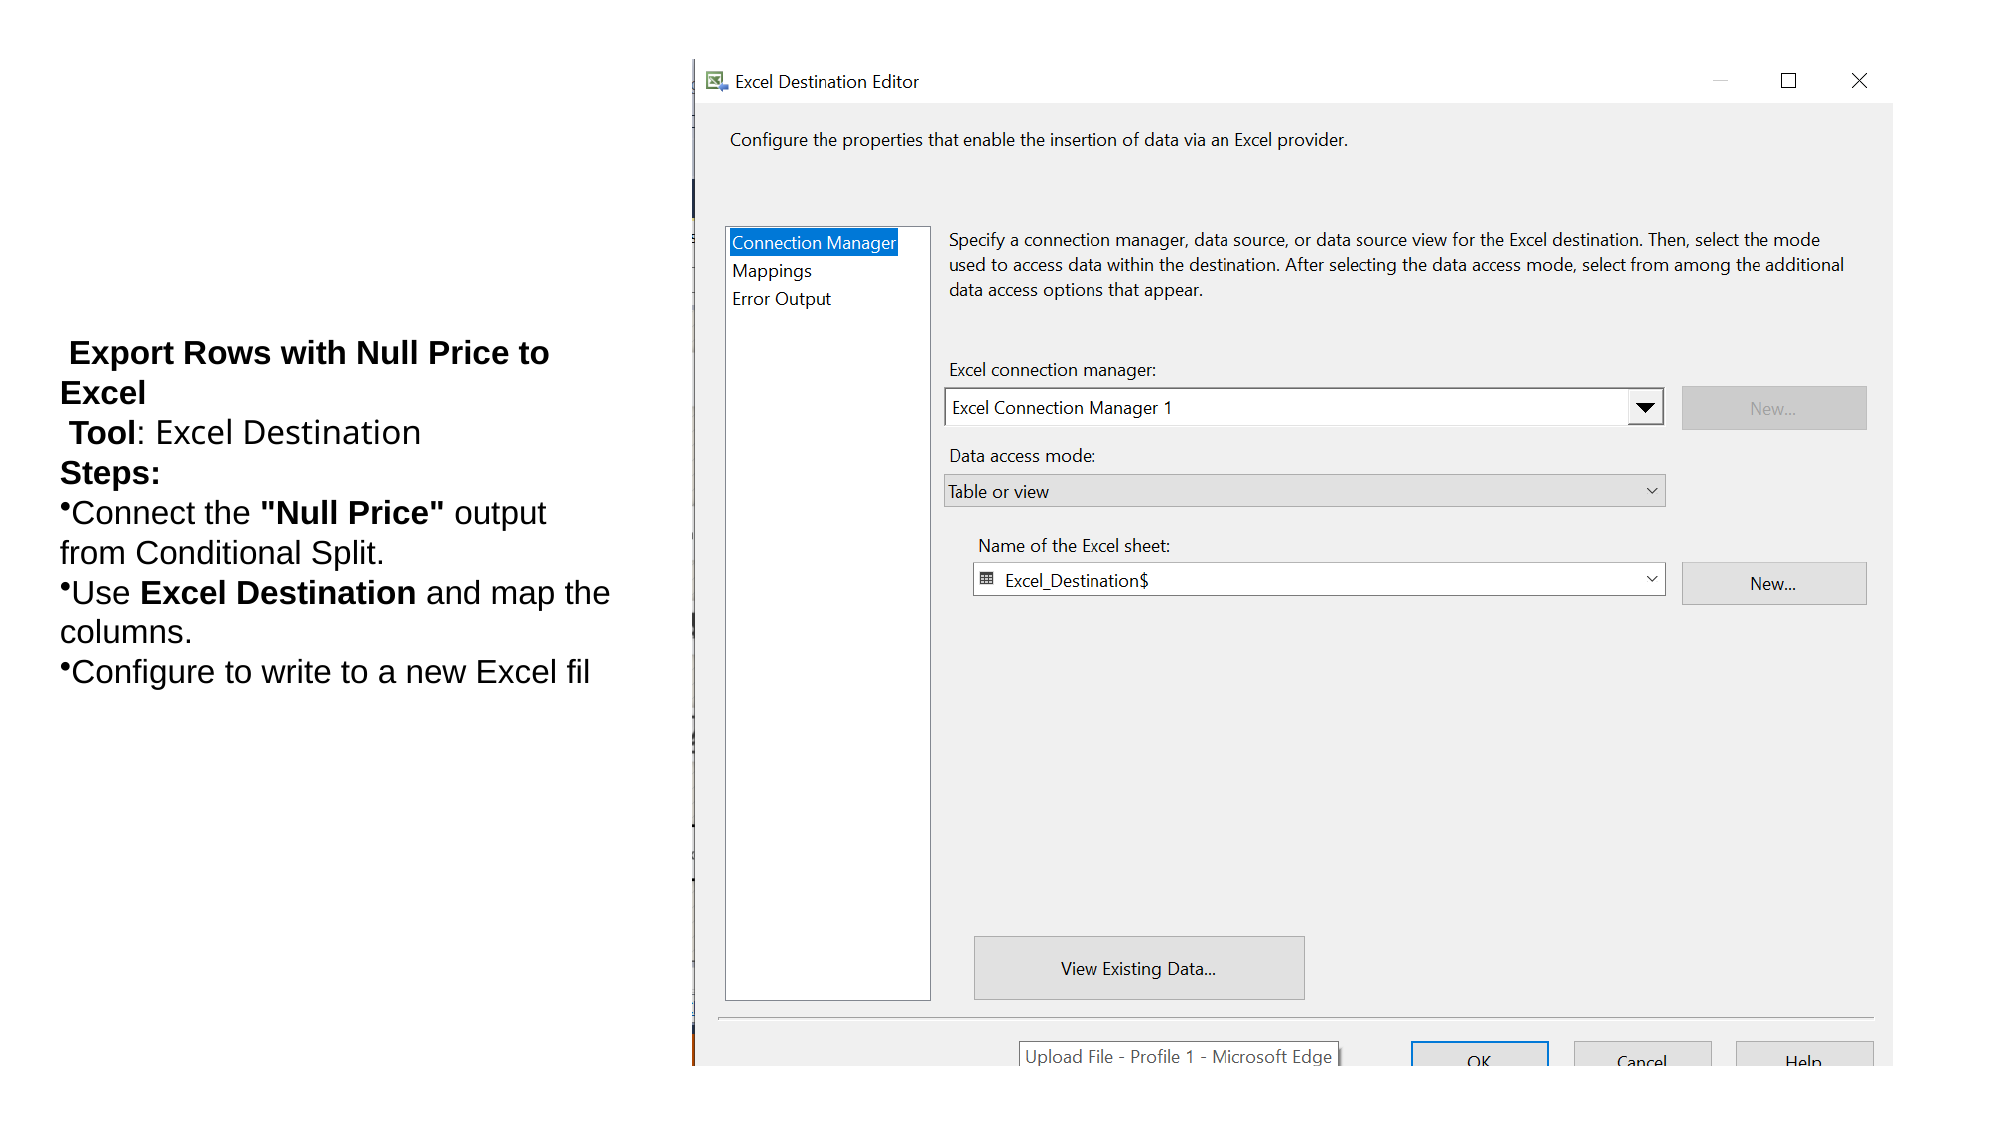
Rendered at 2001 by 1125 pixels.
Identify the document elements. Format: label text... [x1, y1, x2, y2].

text_box Export Rows with Null Price to Excel Tool: Excel Destination Steps: Connect the "Null Price" output from Conditional Split. Use Excel Destination and map the columns. Configure to write to a new Excel fil [44, 323, 631, 743]
picture [691, 58, 1893, 1067]
